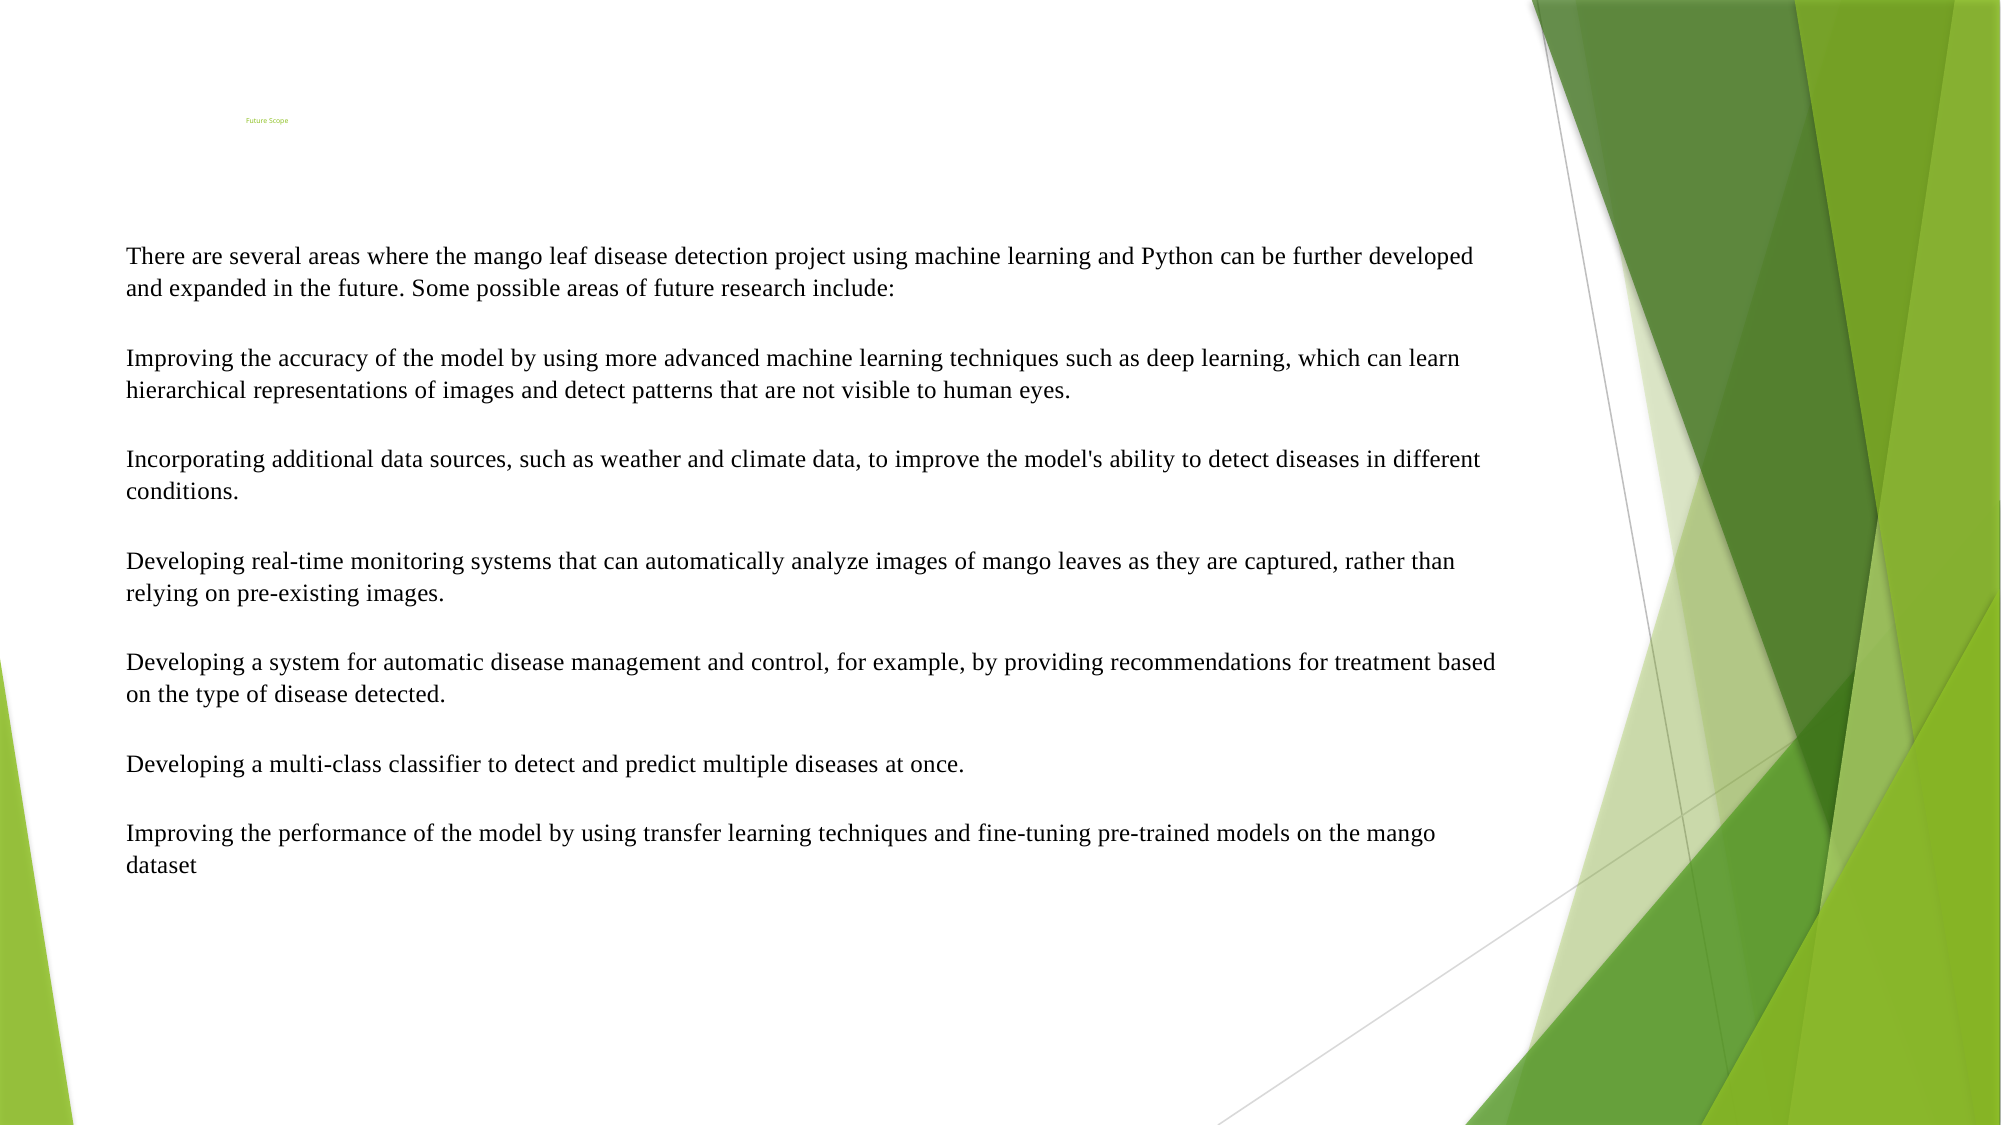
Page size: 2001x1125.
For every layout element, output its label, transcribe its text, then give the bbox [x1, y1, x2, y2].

list There are several areas where the mango leaf disease detection project using machine learning and Python can be further developed and expanded in the future. Some possible areas of future research include: Improving the accuracy of the model by using more advanced machine learning techniques such as deep learning, which can learn hierarchical representations of images and detect patterns that are not visible to human eyes. Incorporating additional data sources, such as weather and climate data, to improve the model's ability to detect diseases in different conditions. Developing real-time monitoring systems that can automatically analyze images of mango leaves as they are captured, rather than relying on pre-existing images. Developing a system for automatic disease management and control, for example, by providing recommendations for treatment based on the type of disease detected. Developing a multi-class classifier to detect and predict multiple diseases at once. Improving the performance of the model by using transfer learning techniques and fine-tuning pre-trained models on the mango dataset [111, 230, 1522, 991]
title Future Scope [111, 99, 1522, 134]
